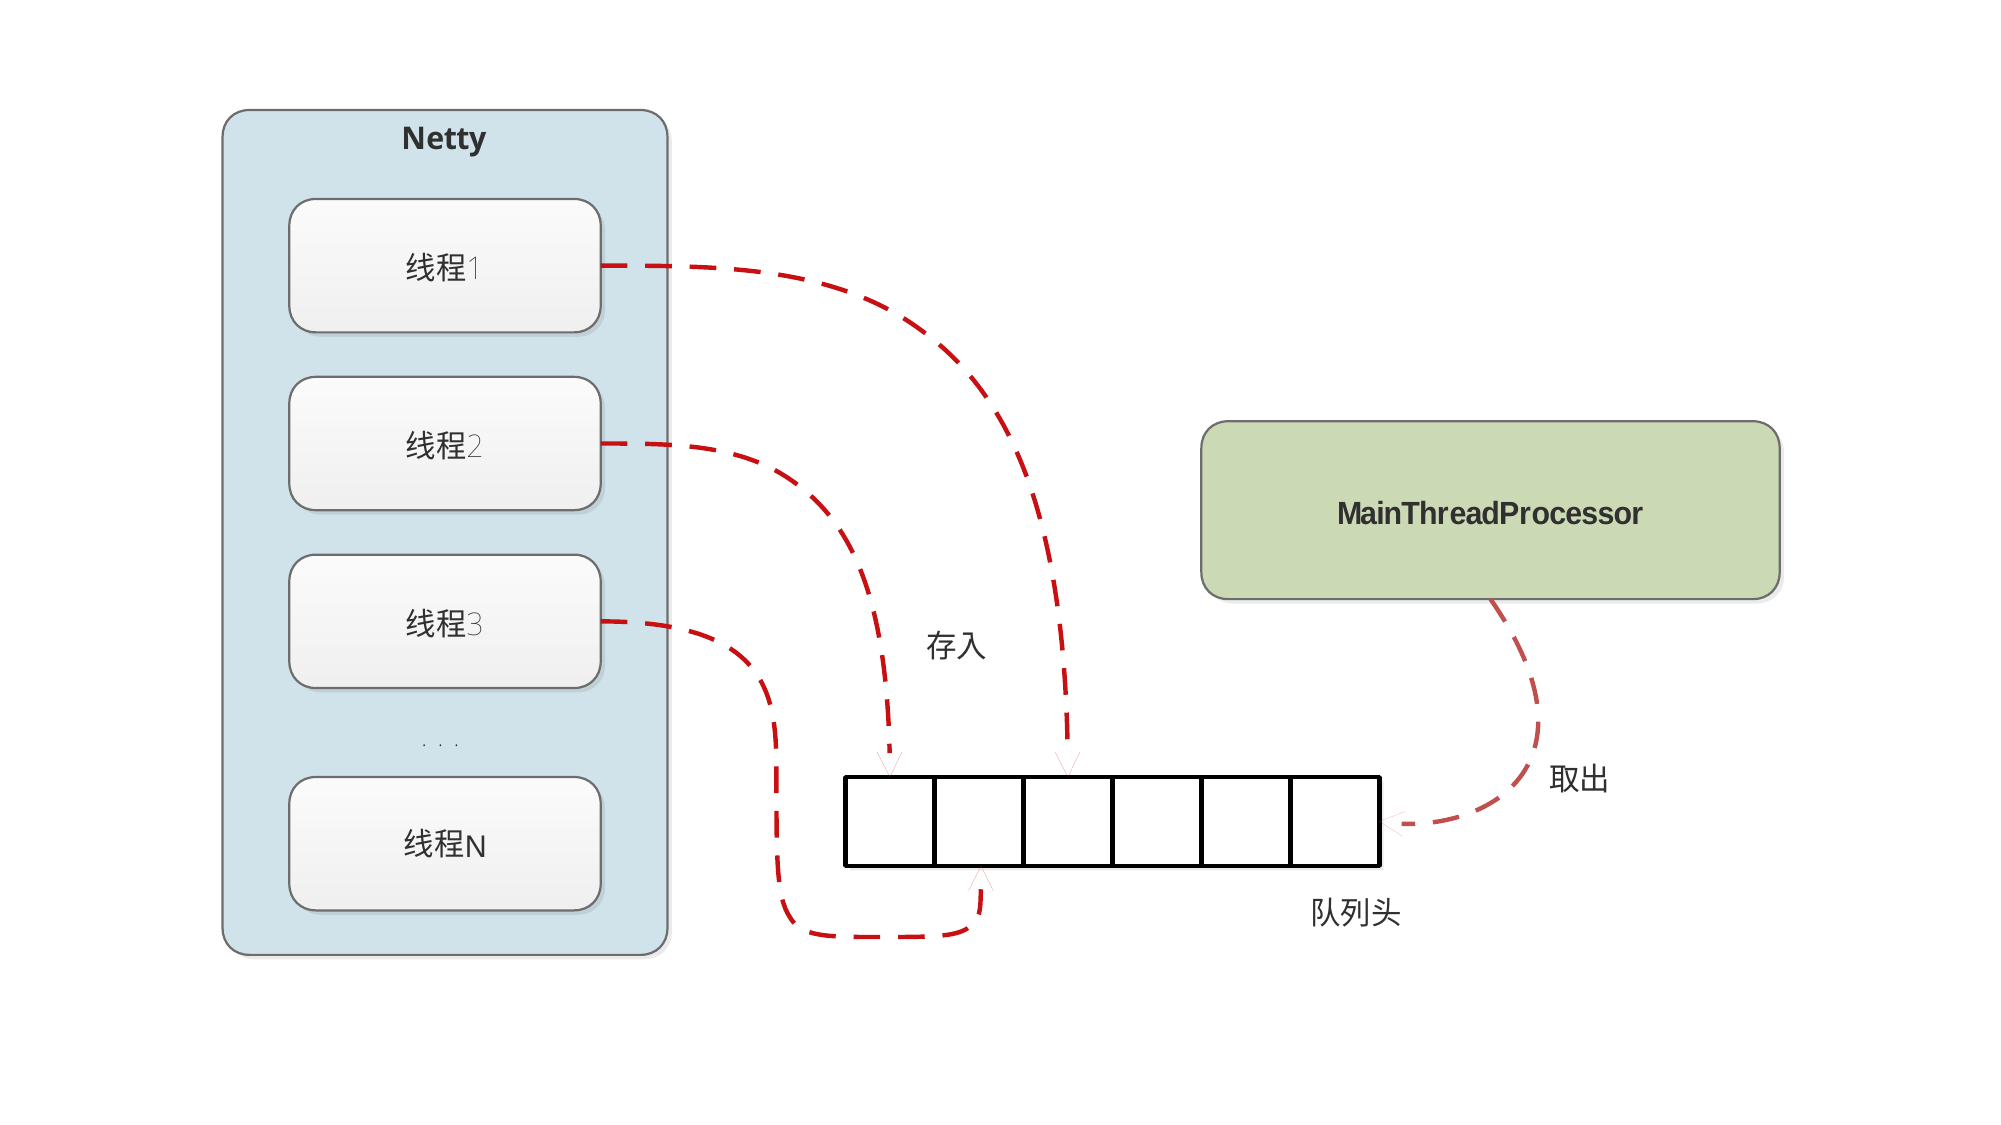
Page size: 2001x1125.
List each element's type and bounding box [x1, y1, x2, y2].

list [215, 105, 1785, 1020]
